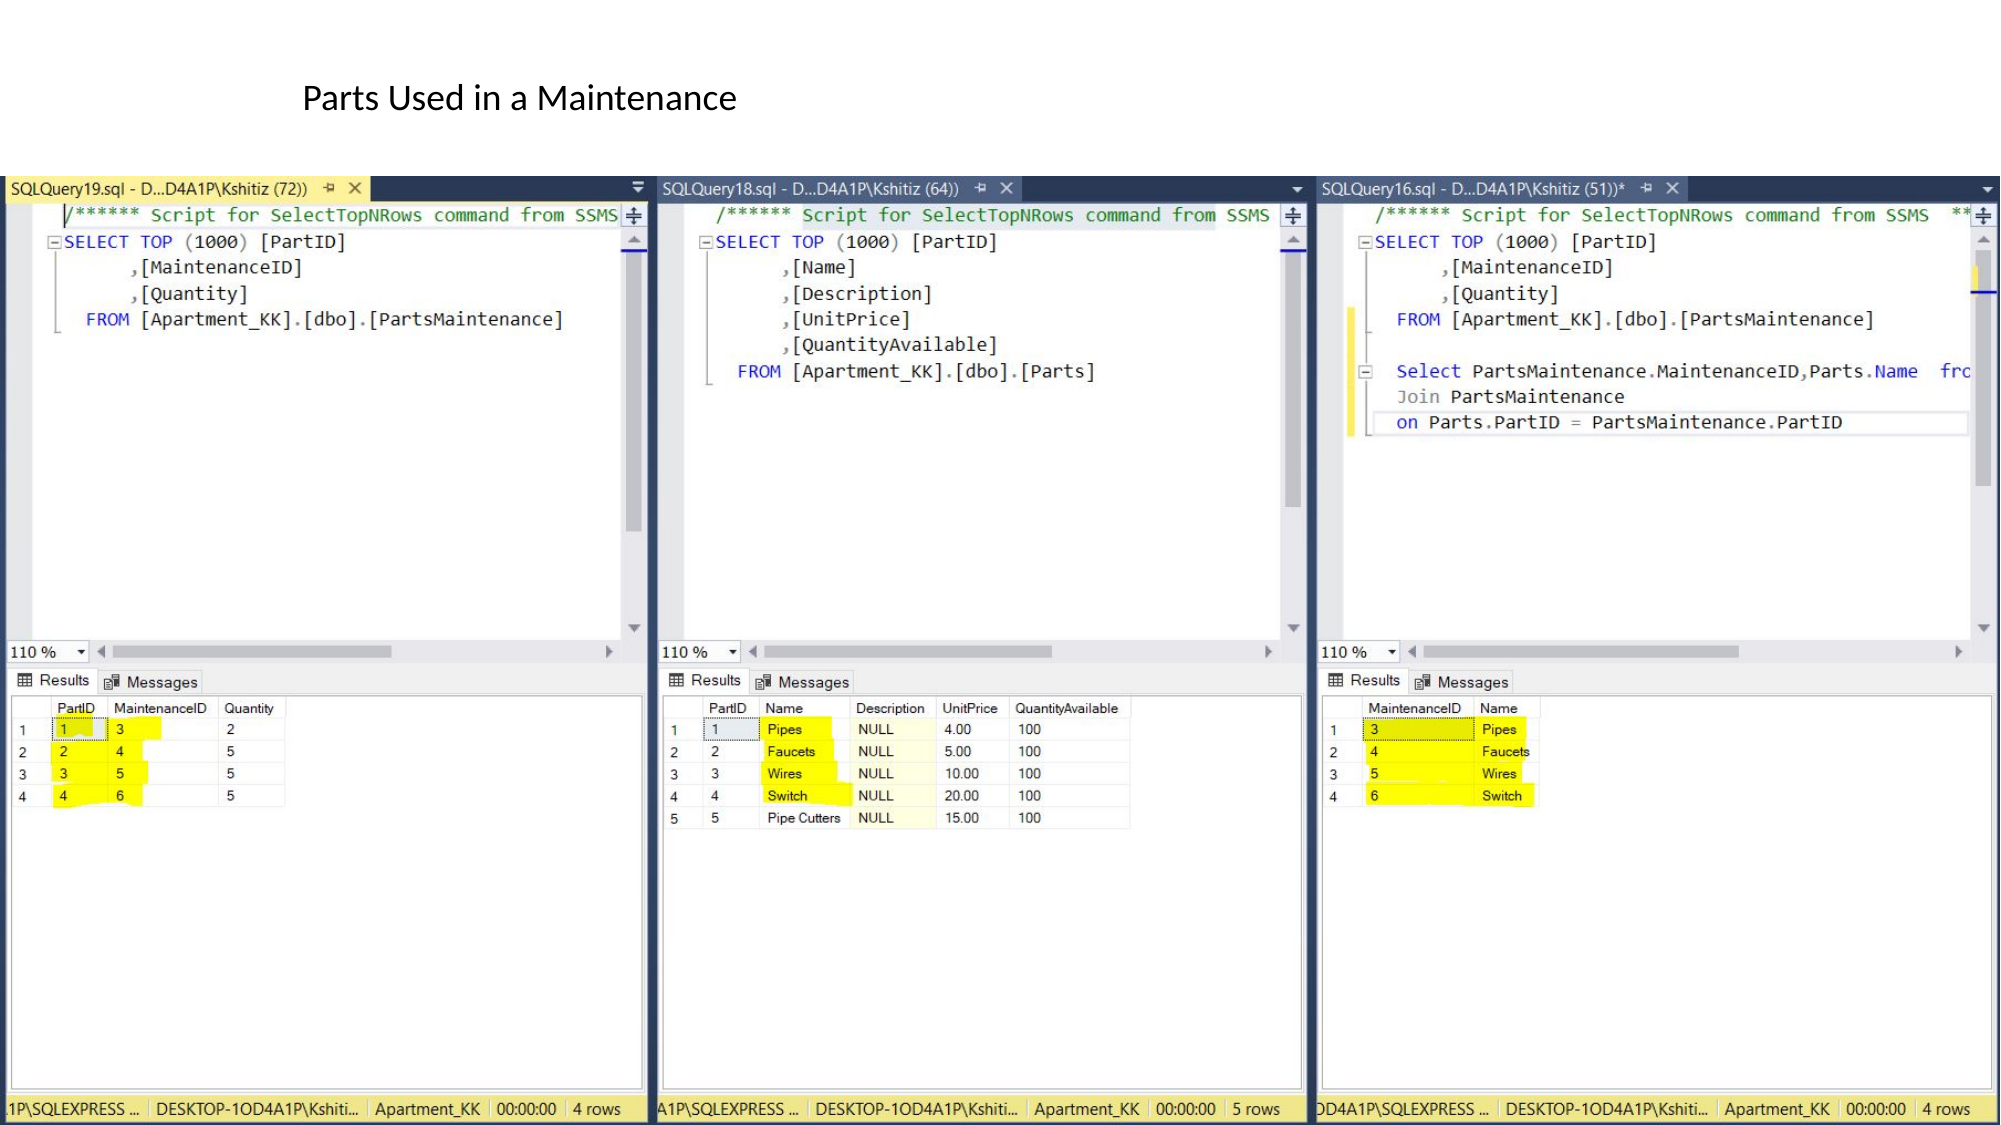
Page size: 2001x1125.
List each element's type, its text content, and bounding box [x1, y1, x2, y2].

text_box Parts Used in a Maintenance [288, 65, 1288, 126]
picture [0, 176, 2000, 1125]
